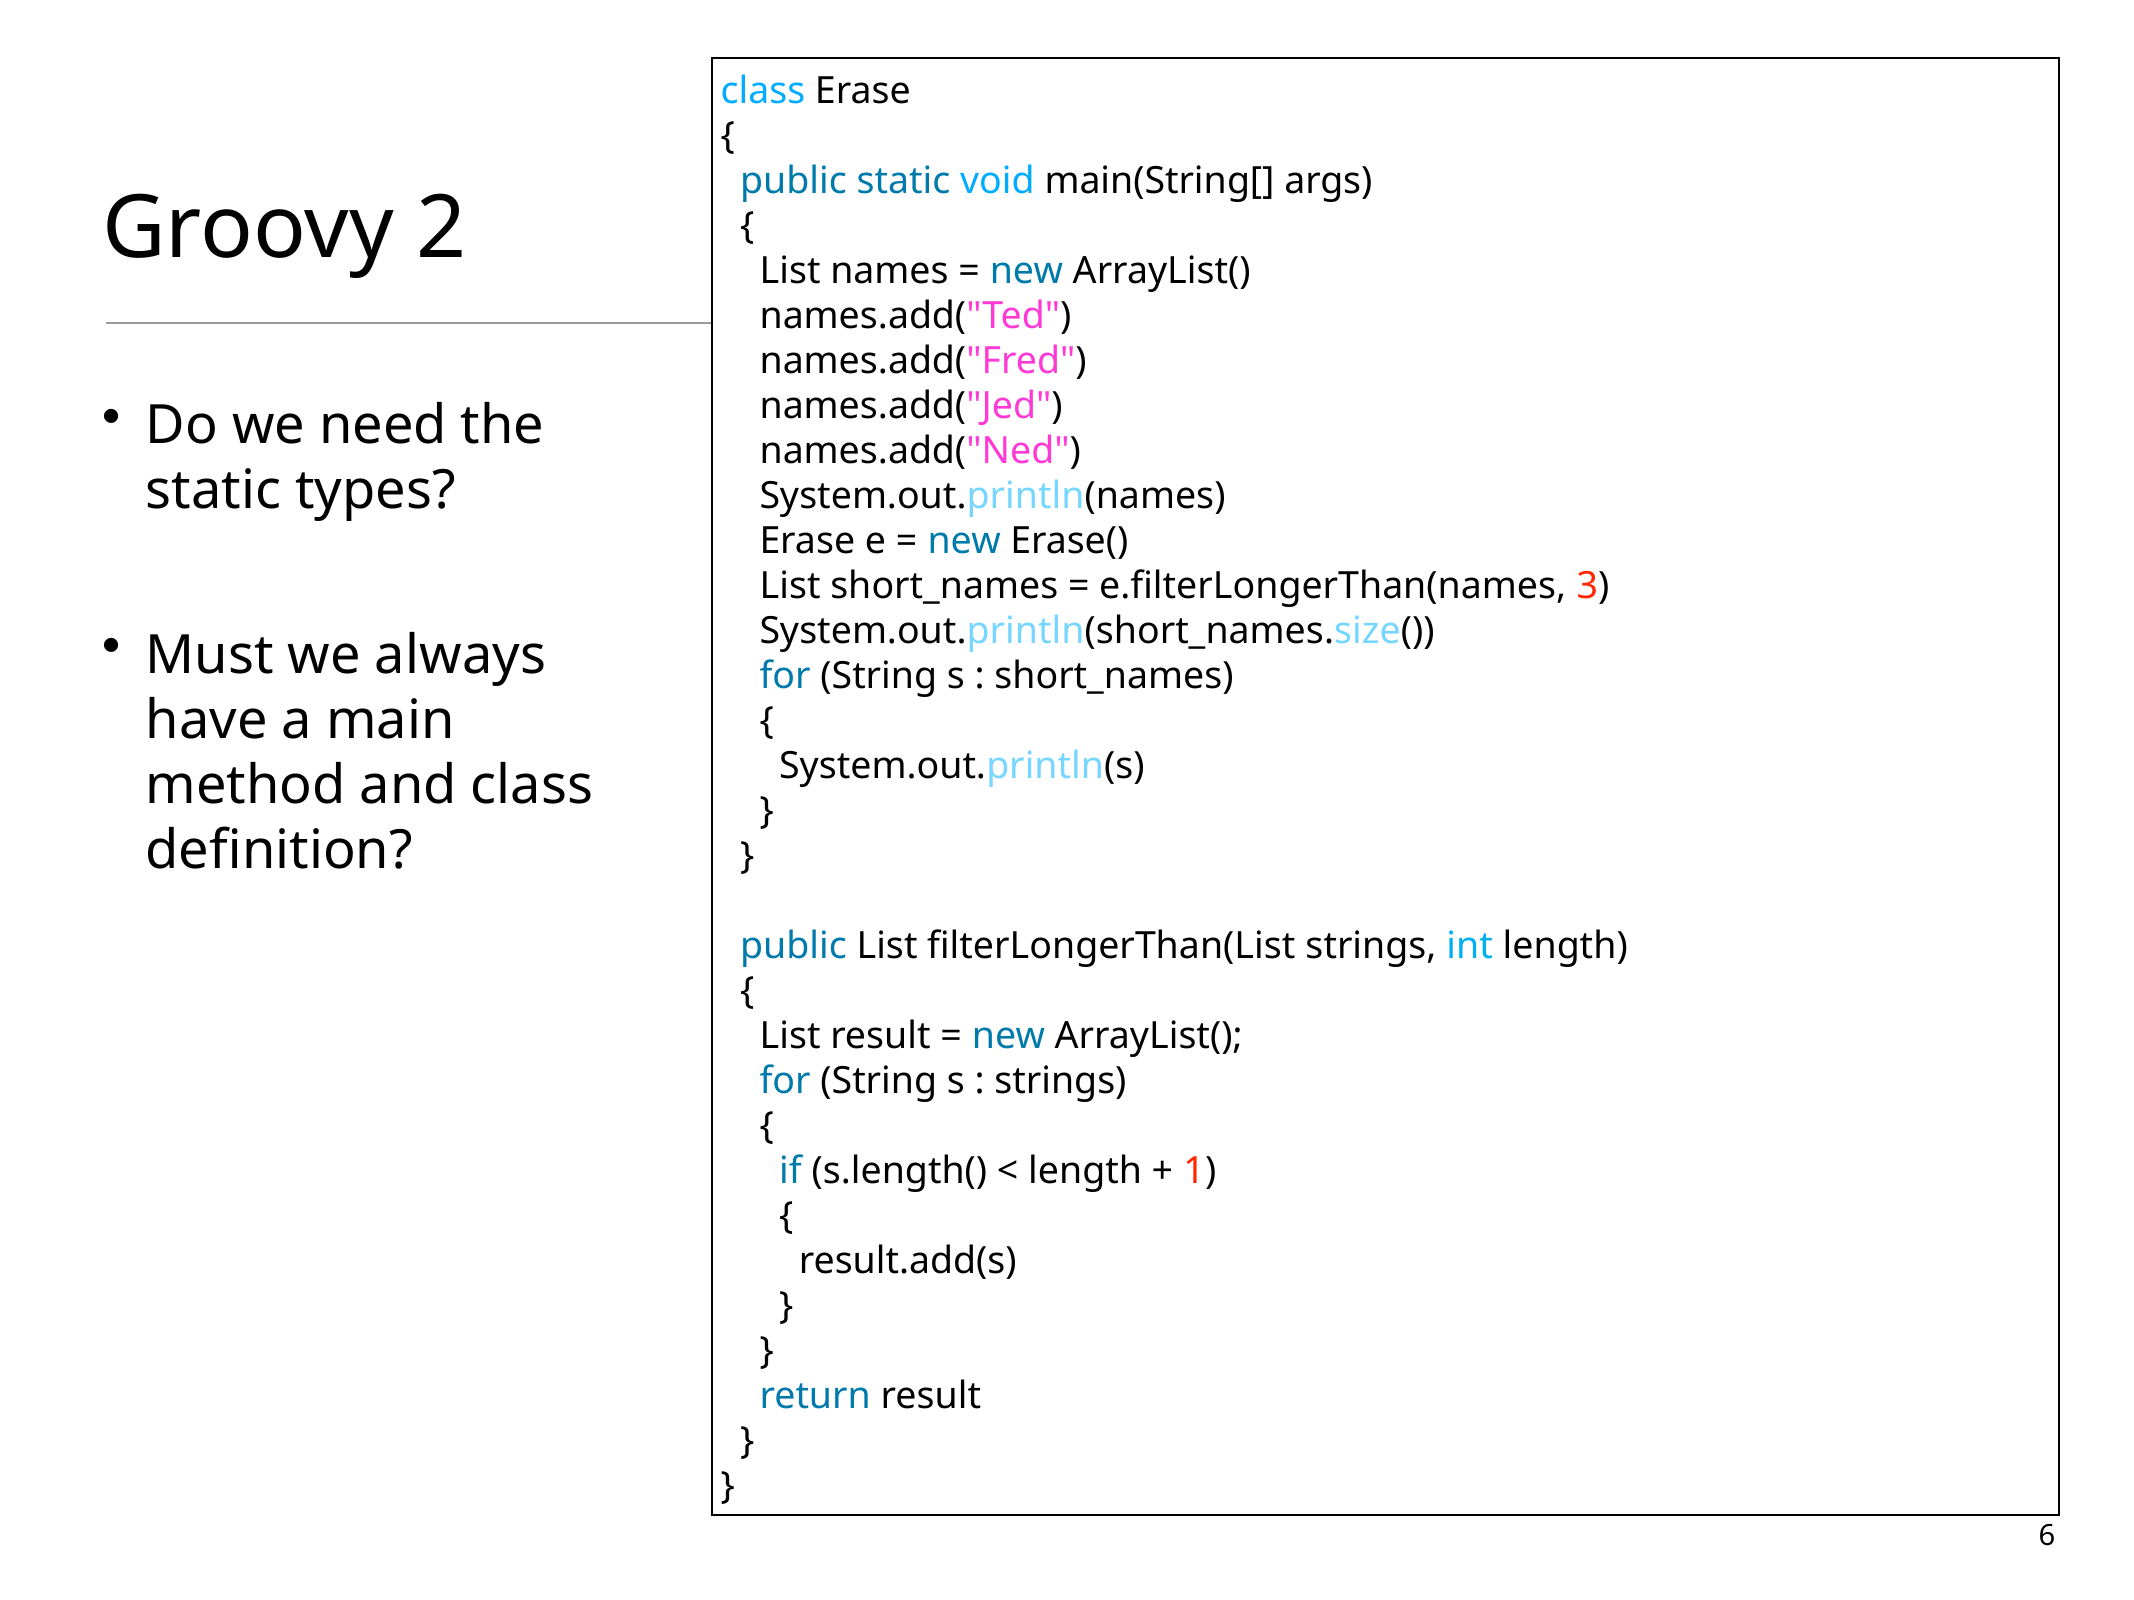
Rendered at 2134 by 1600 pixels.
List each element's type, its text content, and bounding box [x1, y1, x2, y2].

slide_number 6 [2011, 1507, 2065, 1559]
title Groovy 2 [93, 53, 2041, 284]
text_box Do we need the static types? Must we always have a main method and class definition? [93, 381, 607, 1459]
text_box class Erase { public static void main(String[] args) { List names = new ArrayList() names.add("Ted") names.add("Fred") names.add("Jed") names.add("Ned") System.out.println(names) Erase e = new Erase() List short_names = e.filterLongerThan(names, 3) System.out.println(short_names.size()) for (String s : short_names) { System.out.println(s) } } public List filterLongerThan(List strings, int length) { List result = new ArrayList(); for (String s : strings) { if (s.length() < length + 1) { result.add(s) } } return result } } [712, 58, 2059, 1515]
